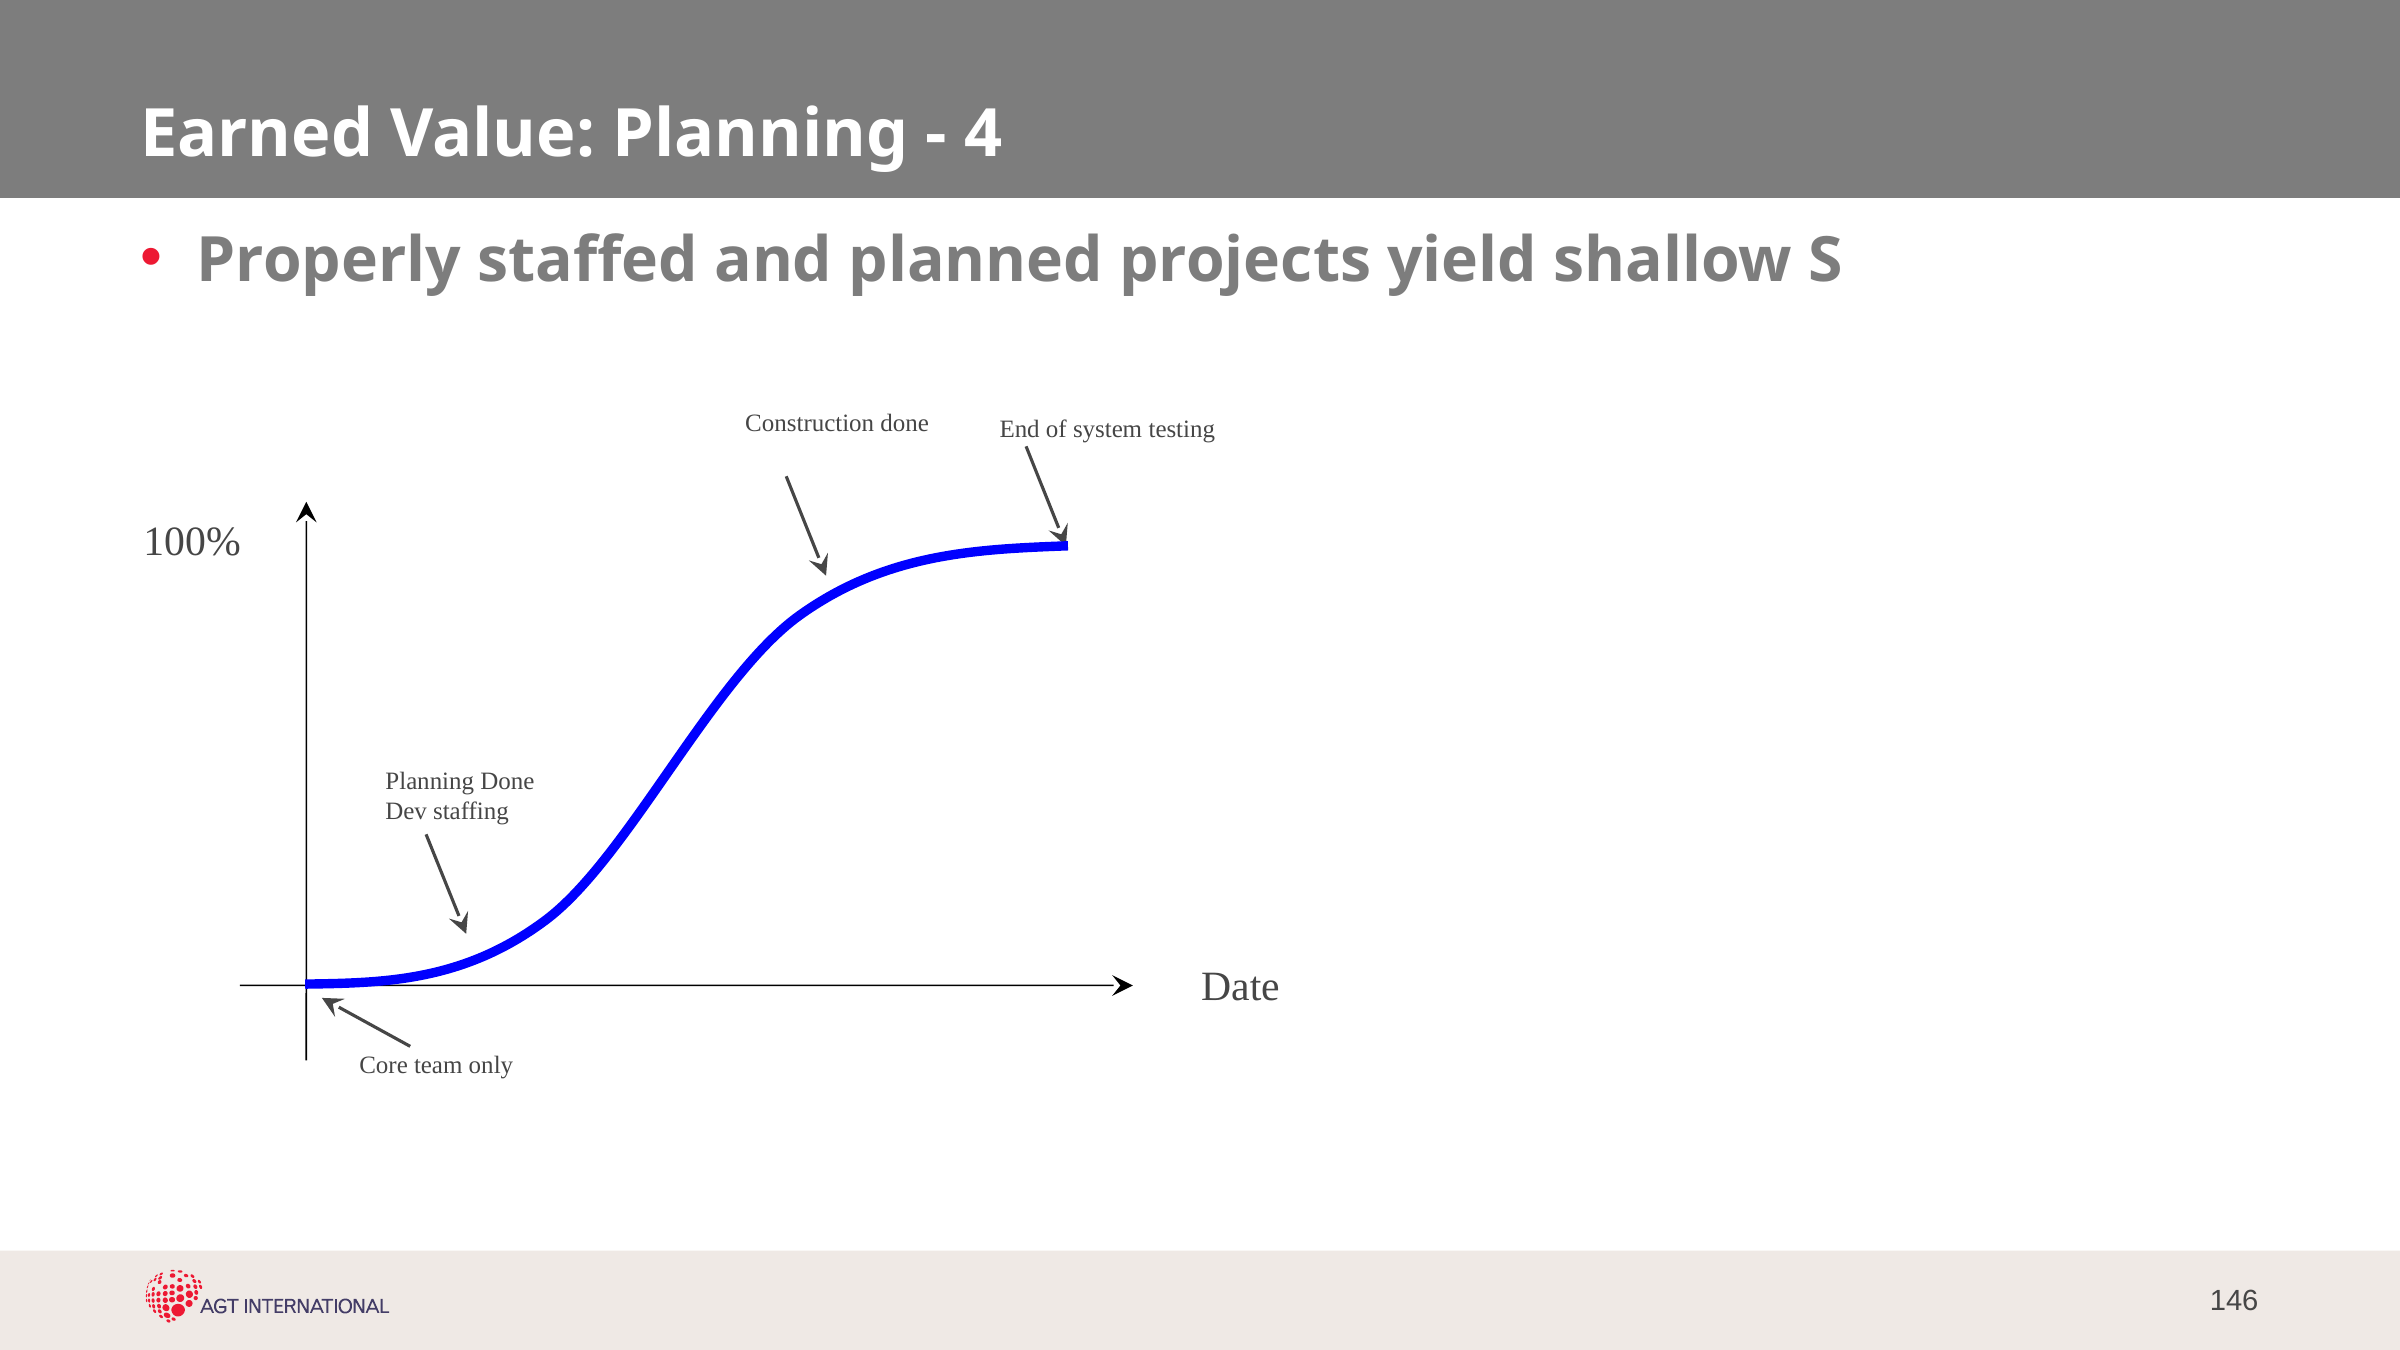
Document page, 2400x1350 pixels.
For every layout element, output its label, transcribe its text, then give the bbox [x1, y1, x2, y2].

text_box 100% [128, 506, 368, 572]
text_box [321, 997, 346, 1017]
text_box [808, 552, 828, 576]
text_box Core team only [344, 1041, 602, 1087]
text_box End of system testing [984, 405, 1362, 450]
text_box Date [1186, 951, 1295, 1017]
text_box Planning Done Dev staffing [370, 757, 628, 833]
text_box [1112, 975, 1133, 996]
text_box [305, 545, 1068, 985]
text_box Construction done [730, 399, 987, 445]
title Earned Value: Planning - 4 [118, 69, 2251, 180]
text_box [1048, 522, 1068, 545]
list Properly staffed and planned projects yield shallow S [118, 208, 2245, 295]
